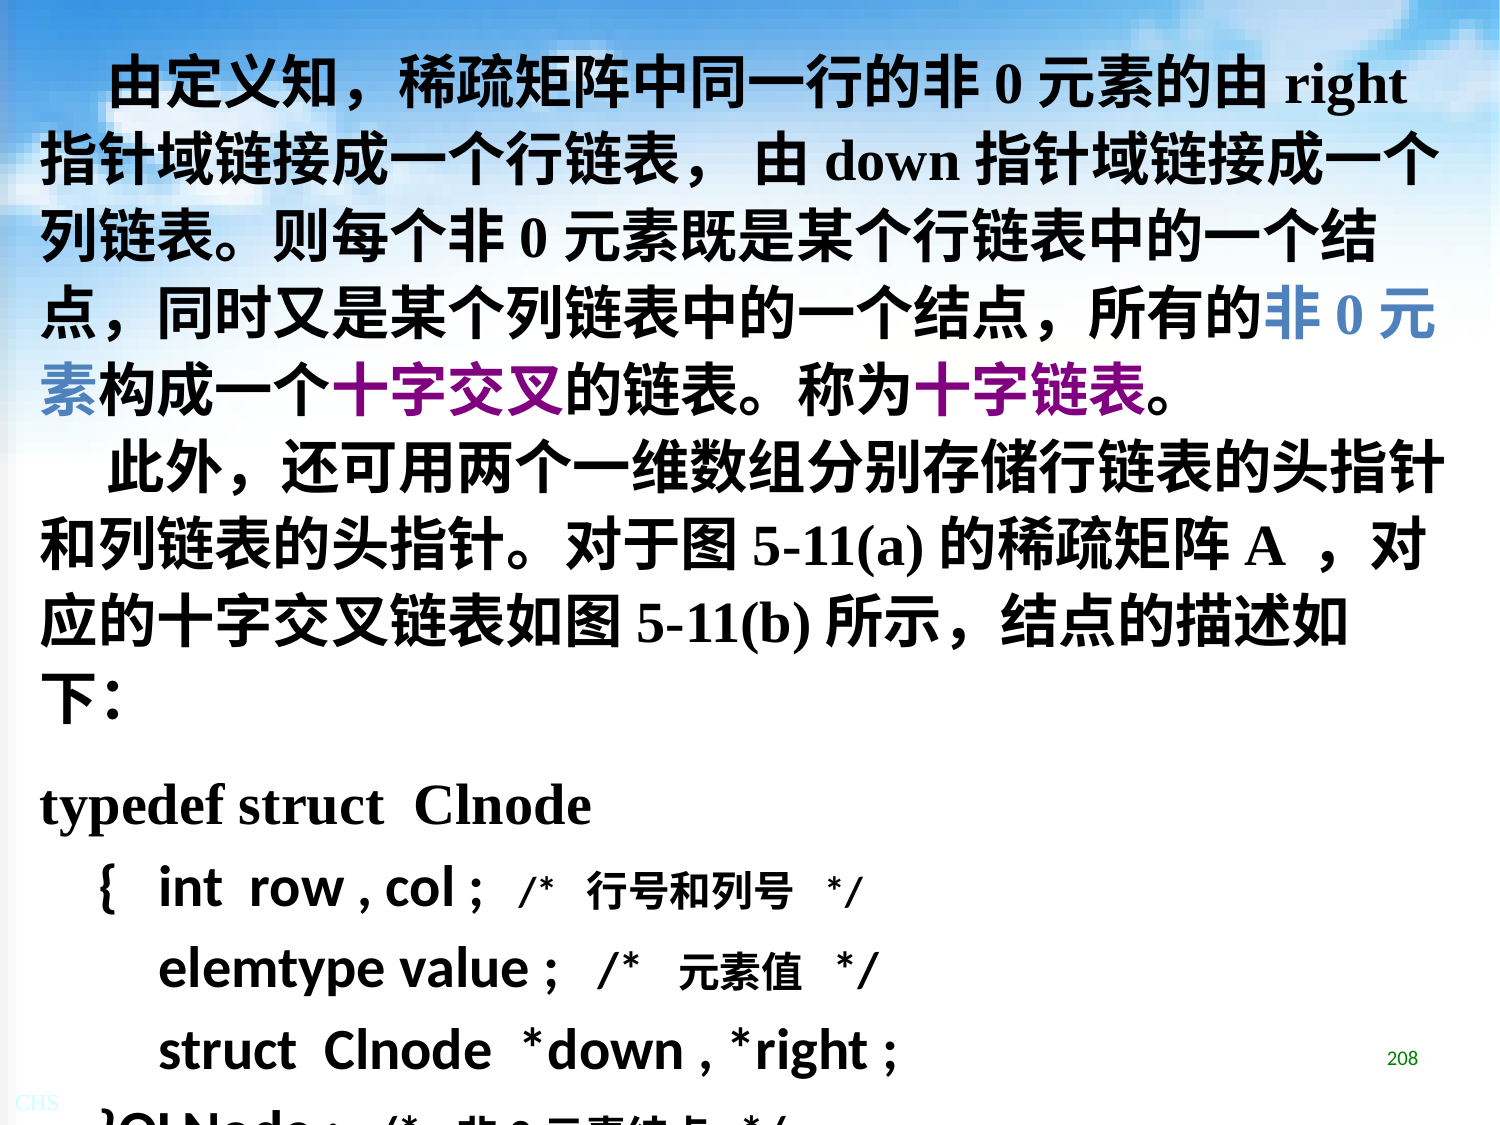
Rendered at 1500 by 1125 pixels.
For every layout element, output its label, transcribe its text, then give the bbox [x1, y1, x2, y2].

picture [0, 0, 1500, 1125]
slide_number 208 [1370, 1042, 1435, 1072]
list 由定义知，稀疏矩阵中同一行的非0元素的由right指针域链接成一个行链表， 由down指针域链接成一个列链表。则每个非0元素既是某个行链表中的一个结点，同时又是某个列链表中的一个结点，所有的非0元素构成一个十字交叉的链表。称为十字链表。 此外，还可用两个一维数组分别存储行链表的头指针和列链表的头指针。对于图5-11(a)的稀疏矩阵A ，对应的十字交叉链表如图5-11(b)所示，结点的描述如下： typedef struct Clnode { int row , col ; /* 行号和列号 */ elemtype value ; /* 元素值 */ struct Clnode *down , *right ; }OLNode ; /* 非0元素结点 */ [24, 30, 1476, 1095]
